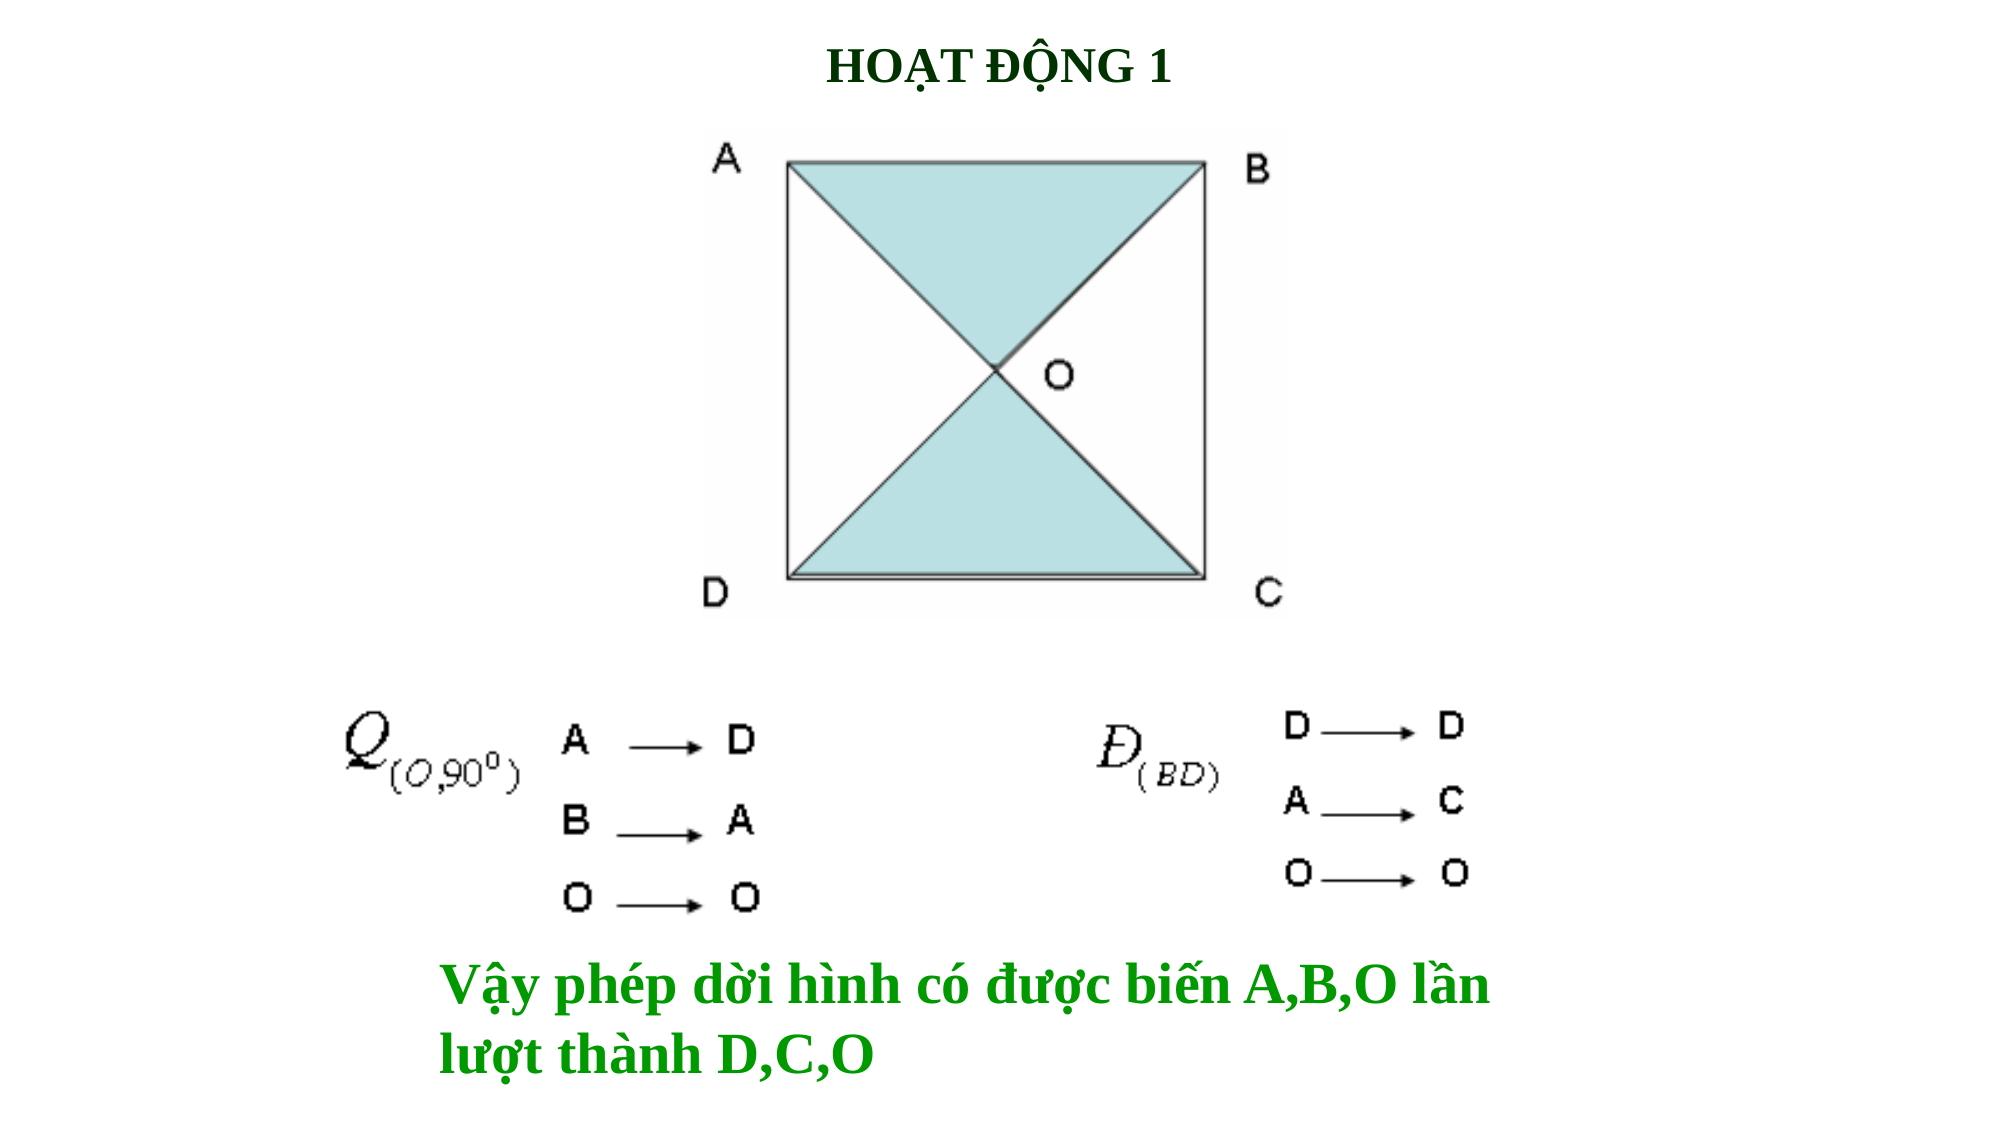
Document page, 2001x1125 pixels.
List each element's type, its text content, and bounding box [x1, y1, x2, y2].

picture [1074, 674, 1513, 927]
picture [337, 687, 800, 948]
text_box HOẠT ĐỘNG 1 [650, 24, 1350, 100]
text_box Vậy phép dời hình có được biến A,B,O lần lượt thành D,C,O [424, 937, 1613, 1093]
picture [687, 124, 1313, 636]
